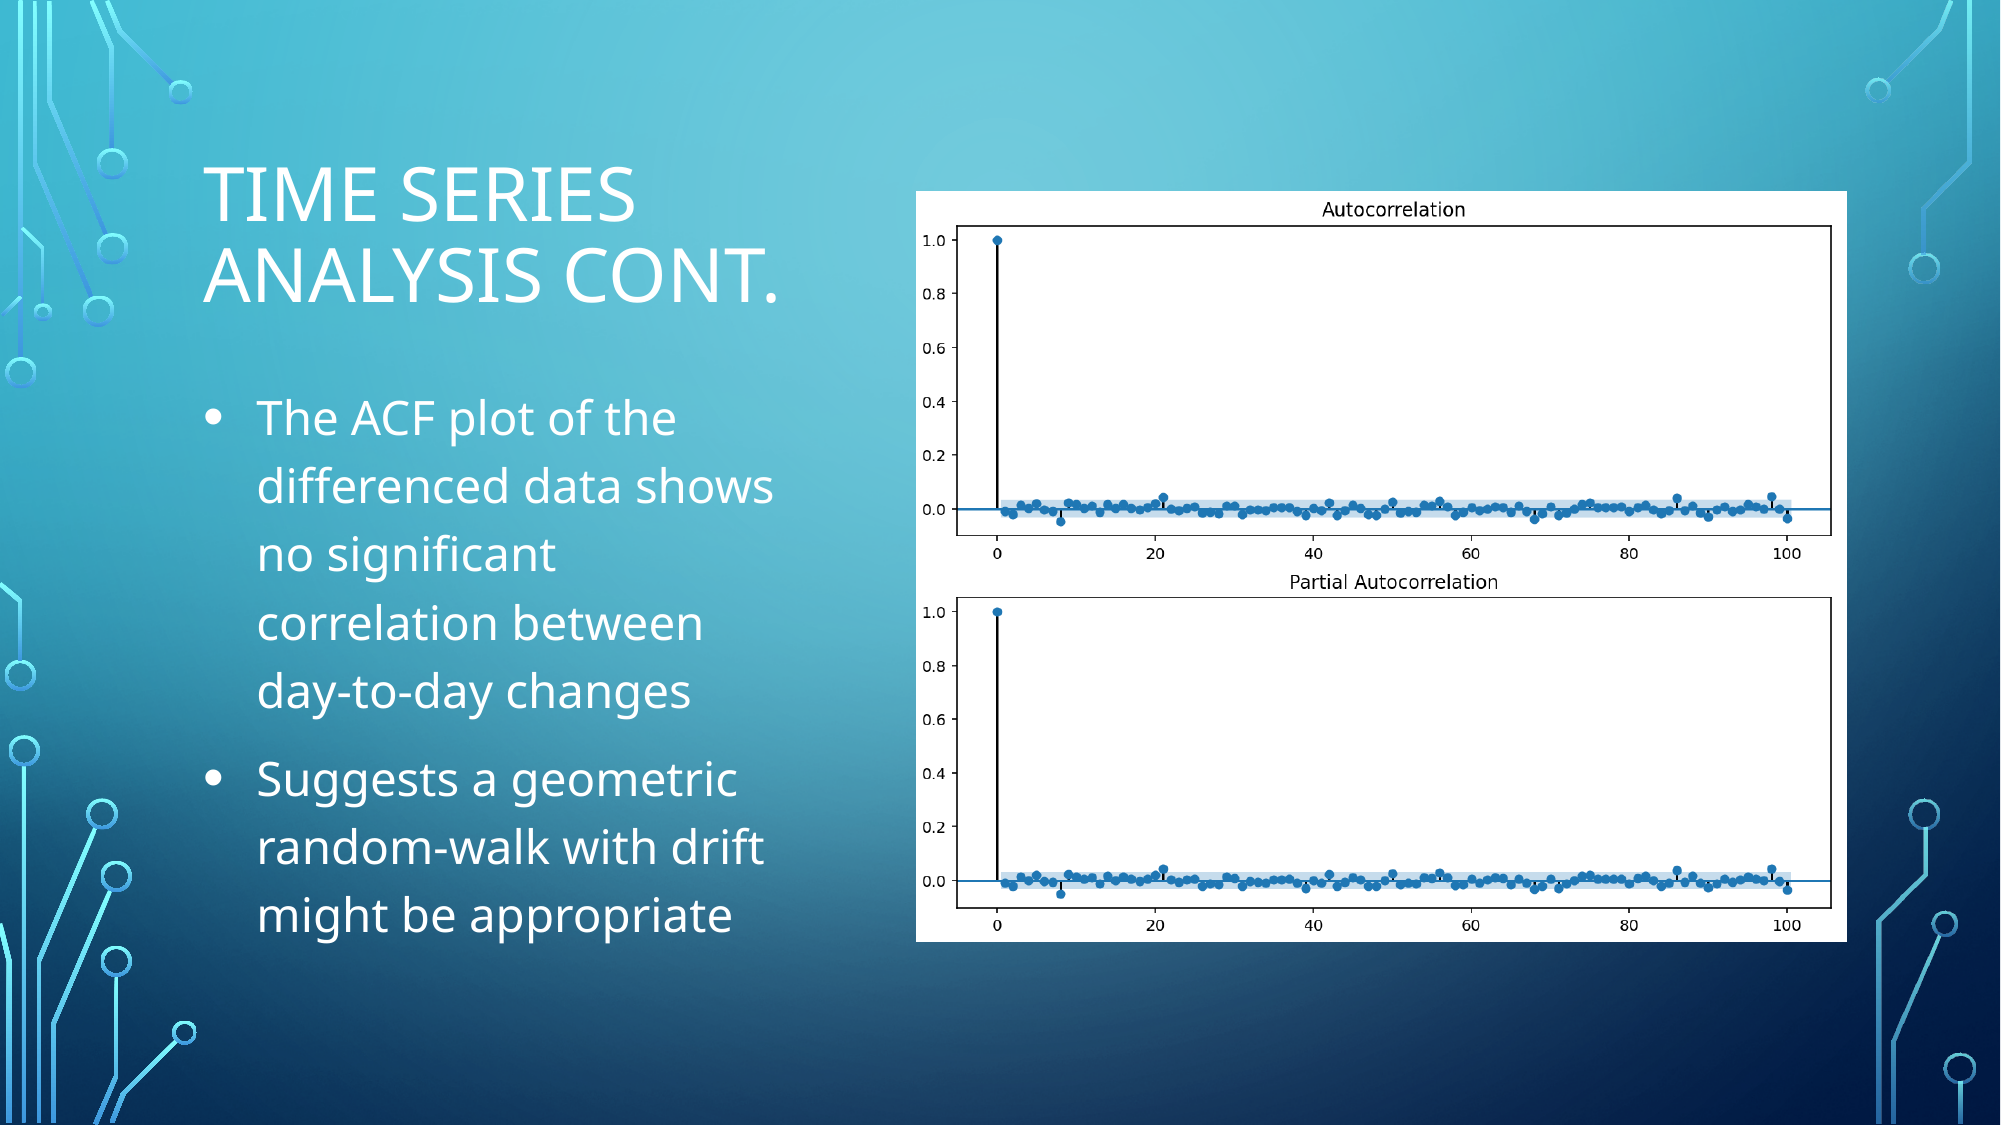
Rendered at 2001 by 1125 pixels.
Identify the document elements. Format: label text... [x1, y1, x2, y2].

list The ACF plot of the differenced data shows no significant correlation between day-to-day changes Suggests a geometric random-walk with drift might be appropriate [188, 369, 821, 950]
title Time Series Analysis cont. [188, 57, 821, 327]
picture [916, 191, 1848, 942]
